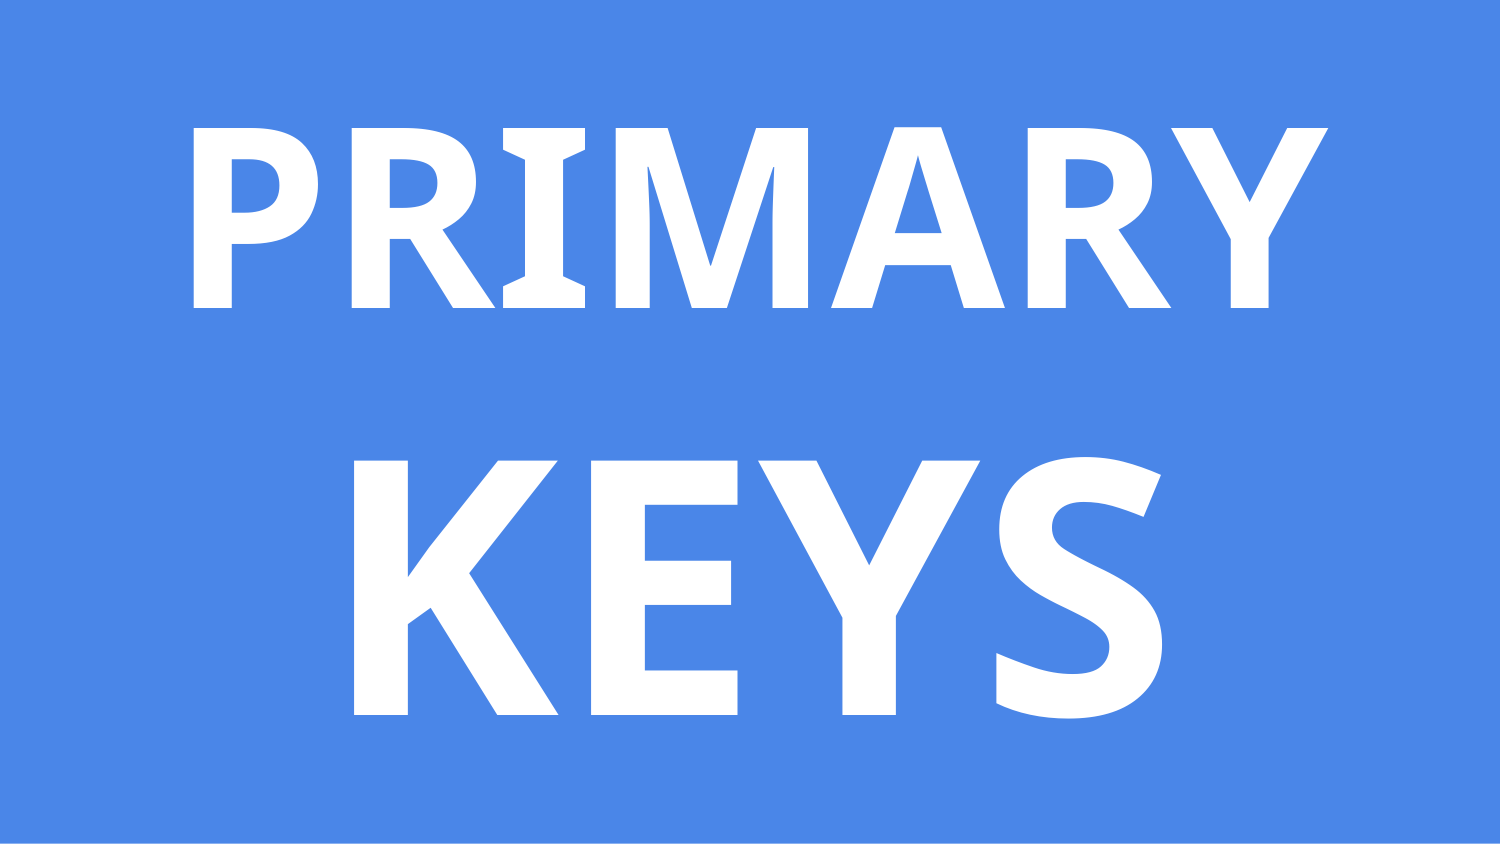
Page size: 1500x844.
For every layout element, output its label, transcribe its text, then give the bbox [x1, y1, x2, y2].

title PRIMARY KEYS [0, 0, 1500, 844]
